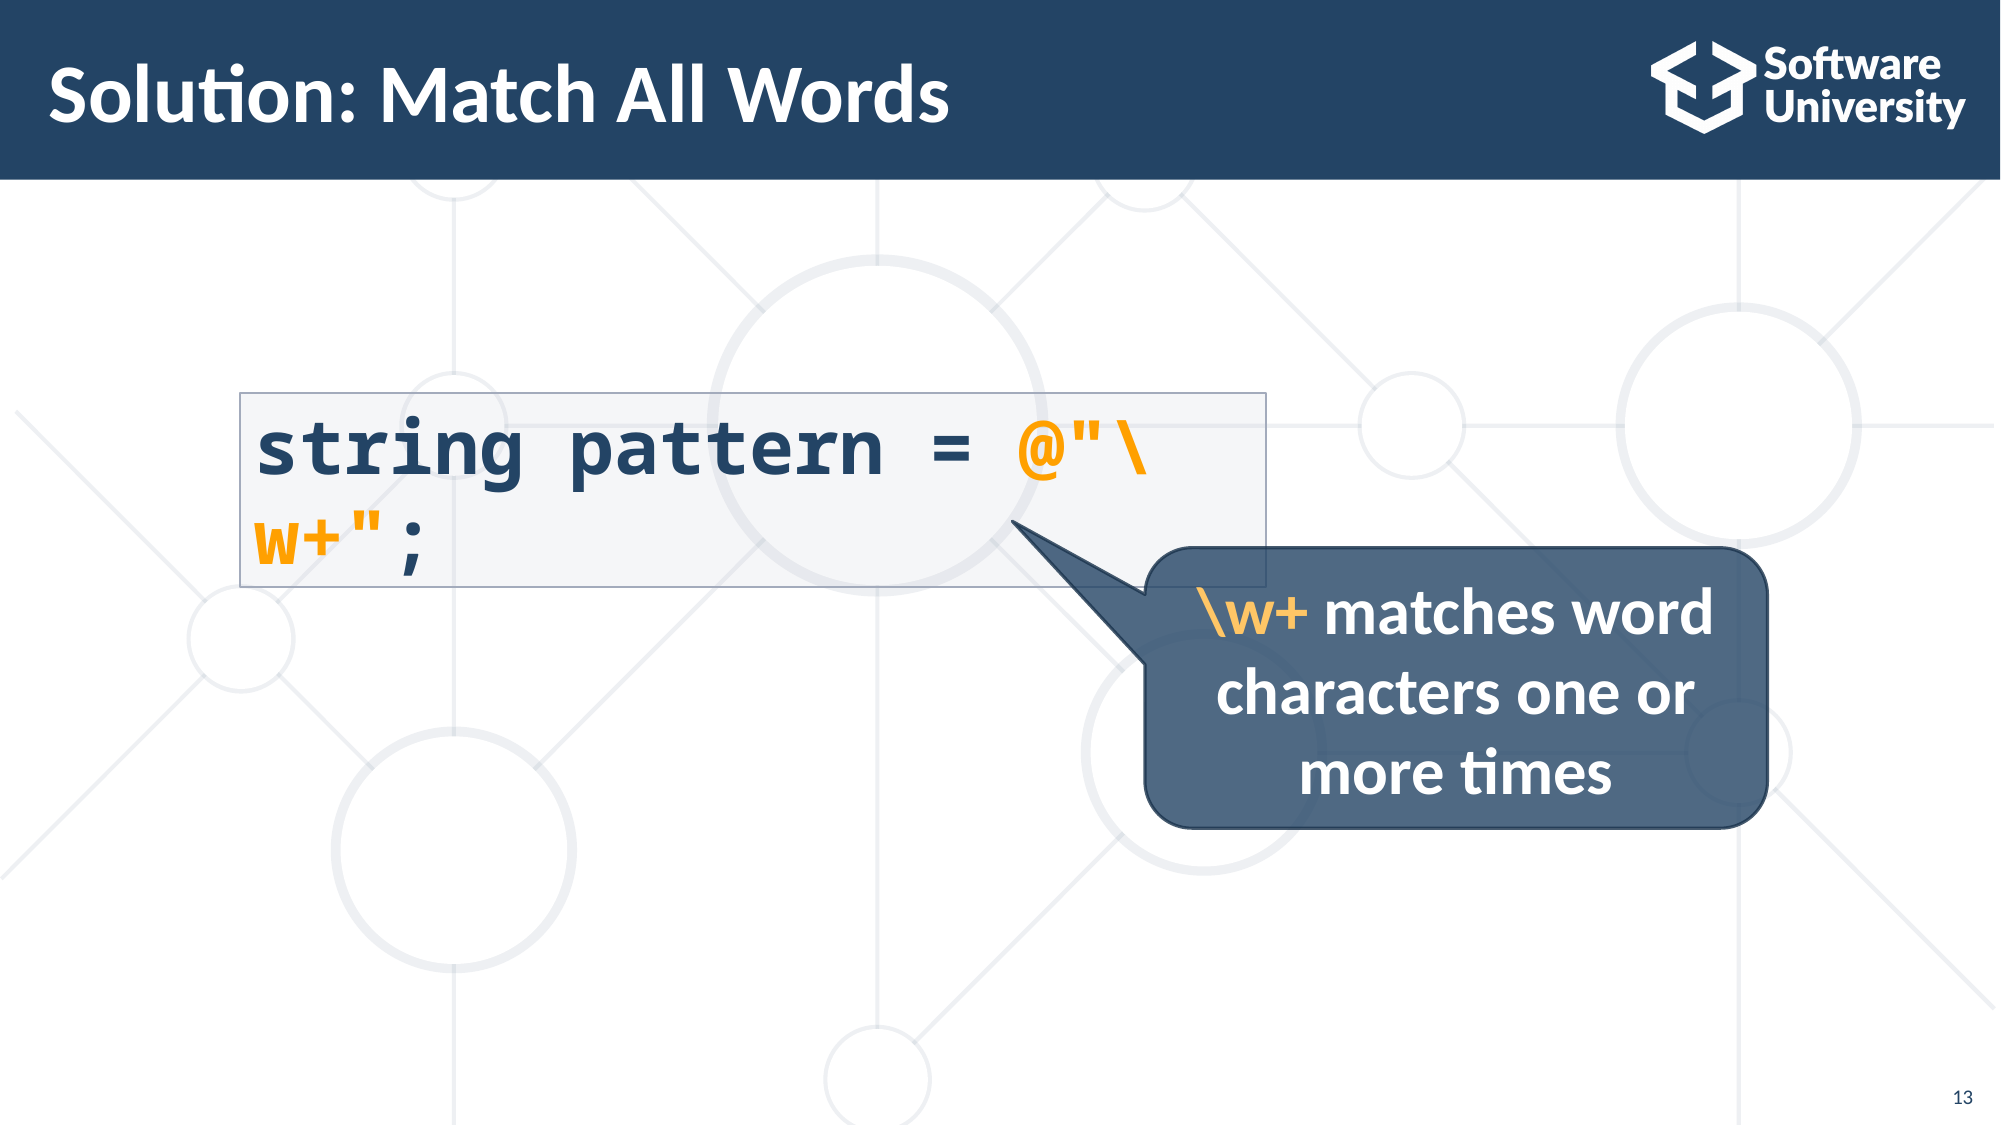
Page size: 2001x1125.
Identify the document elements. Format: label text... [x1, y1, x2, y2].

slide_number 13 [1927, 1067, 1989, 1117]
title Solution: Match All Words [31, 16, 1625, 162]
text_box string pattern = @"\w+"; [239, 392, 1266, 588]
text_box \w+ matches word characters one or more times [1010, 519, 1770, 831]
picture [1651, 41, 1966, 134]
